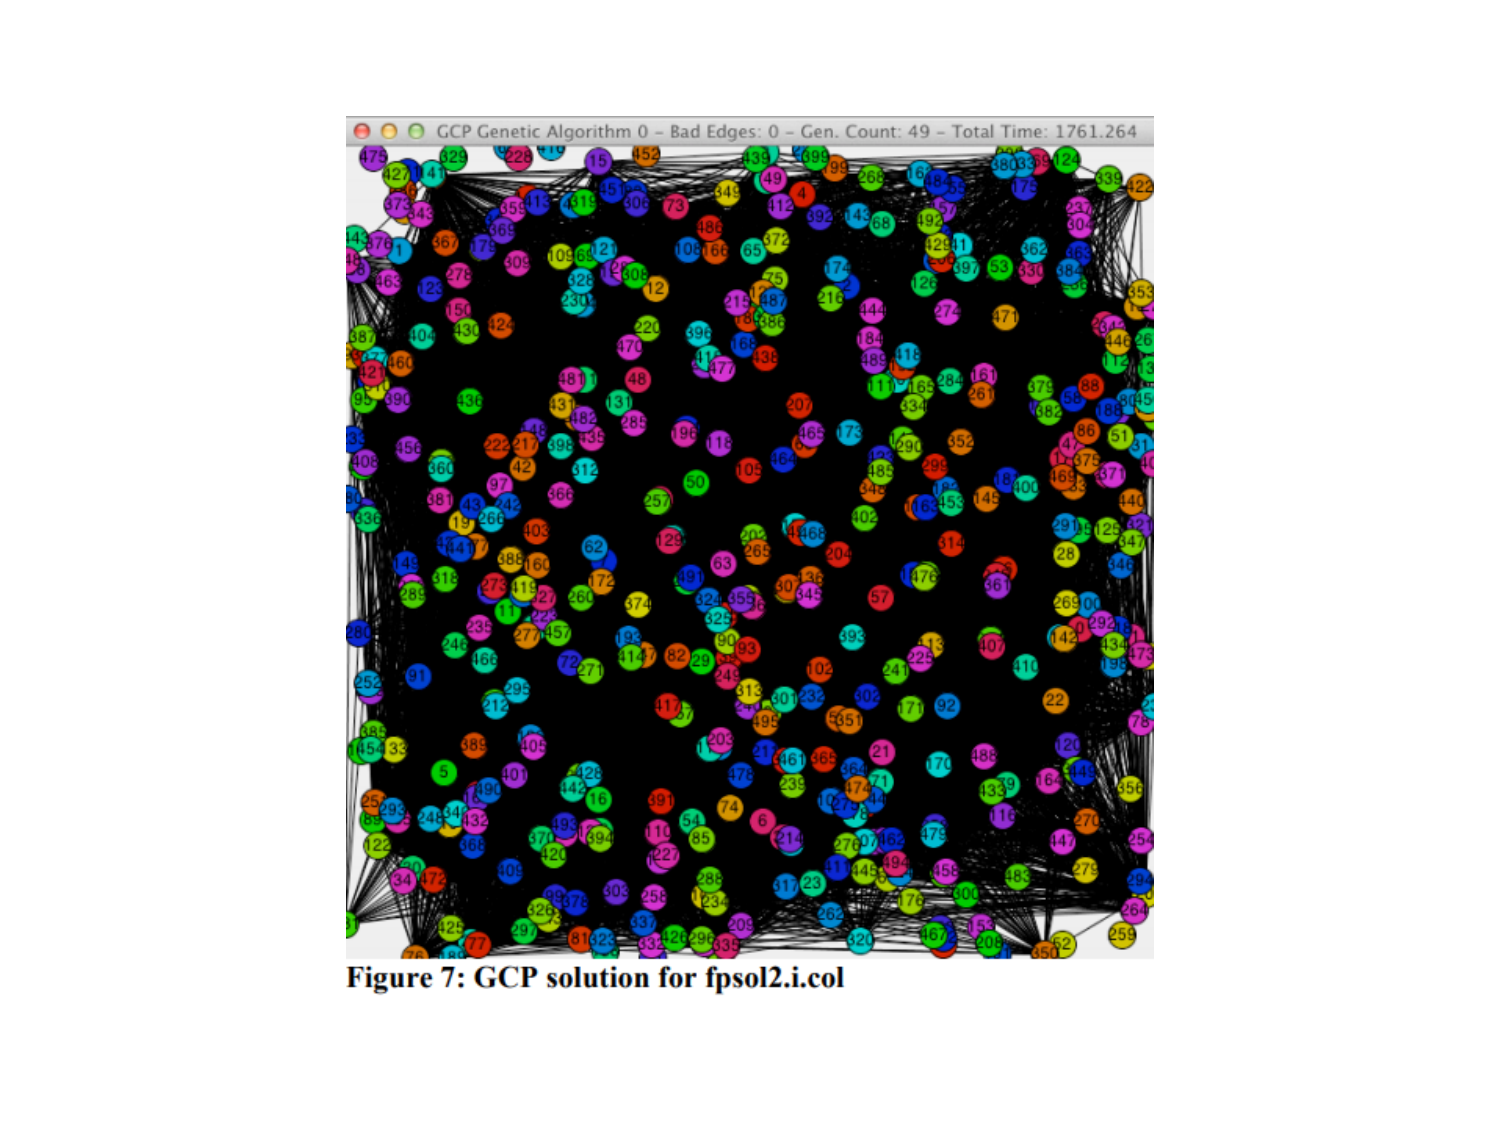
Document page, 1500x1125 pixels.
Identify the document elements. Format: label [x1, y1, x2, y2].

picture [346, 116, 1154, 1004]
